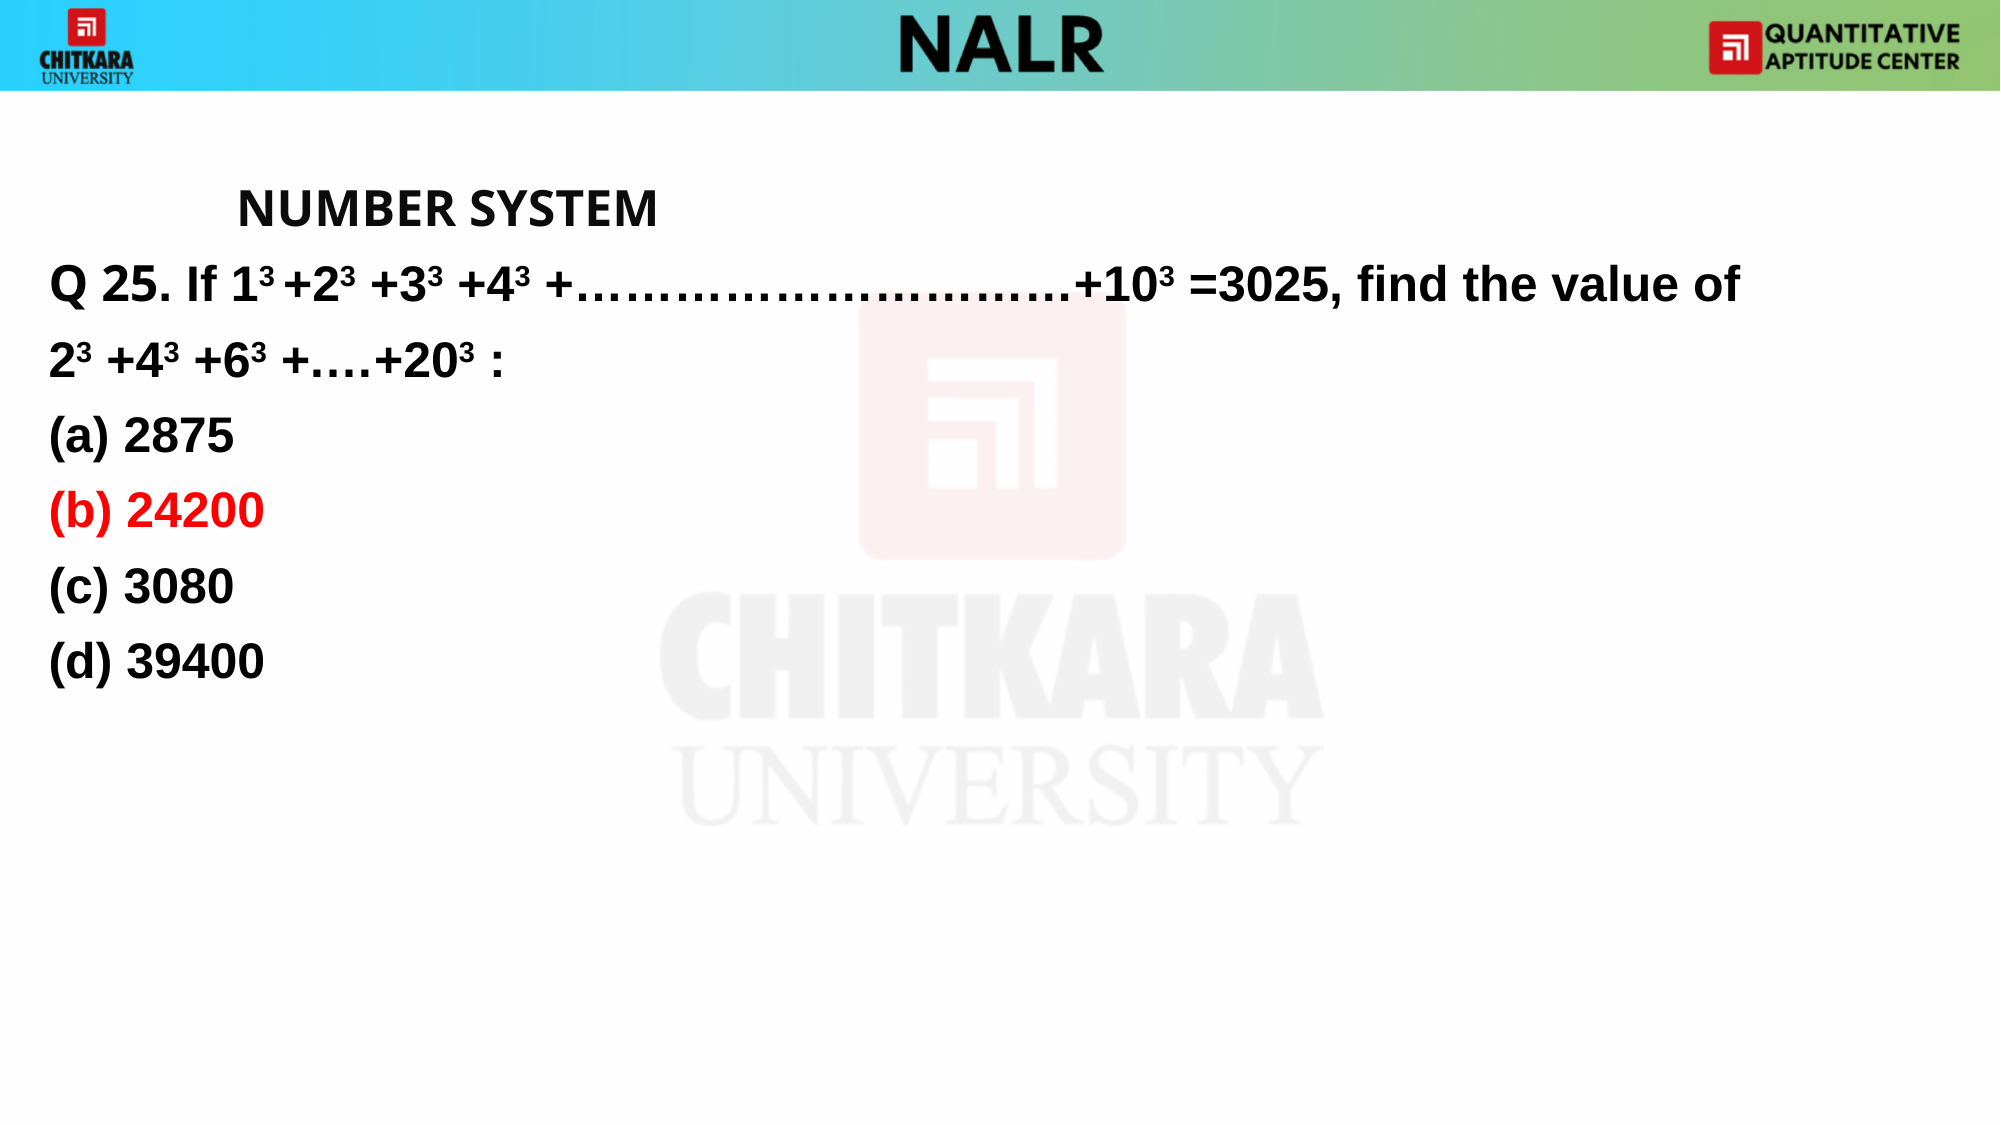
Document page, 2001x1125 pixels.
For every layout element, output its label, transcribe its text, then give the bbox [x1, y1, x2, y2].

title [41, 31, 1959, 142]
picture [0, 0, 2000, 1125]
text_box NUMBER SYSTEM Q 25. If 13 +23 +33 +43 +…………………………+103 =3025, find the value of 23 +43 +63 +.…+203 : 2875 (b) 24200 (c) 3080 (d) 39400 [33, 175, 1959, 1053]
